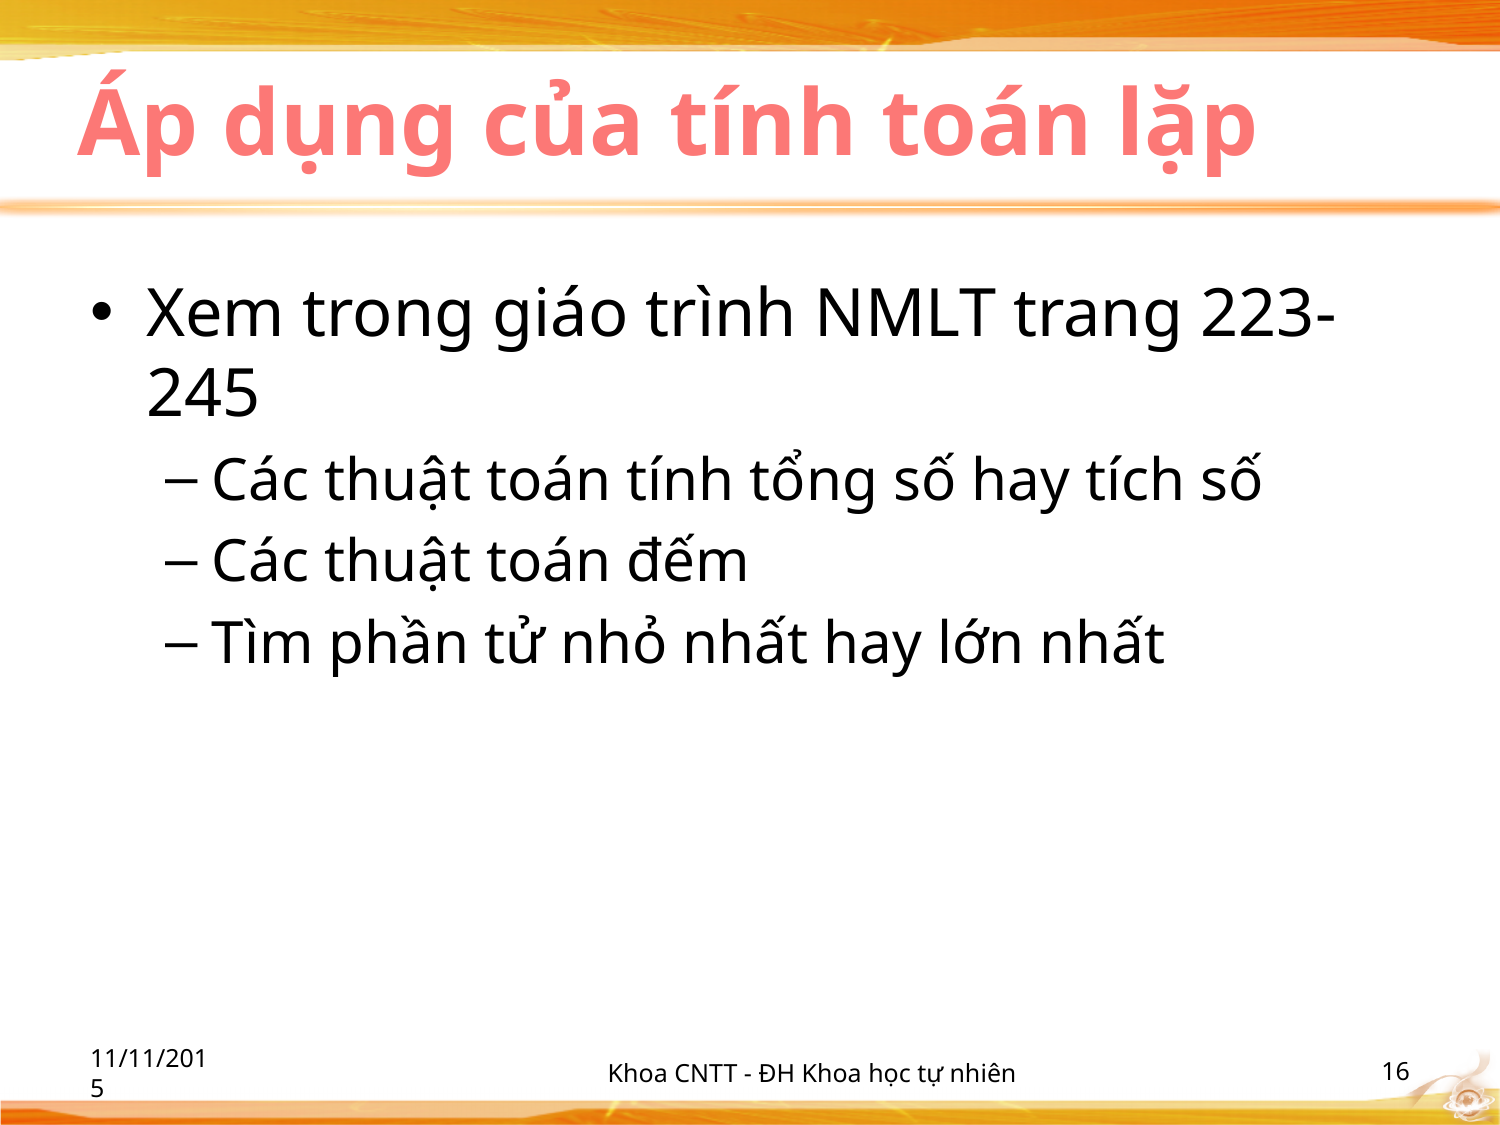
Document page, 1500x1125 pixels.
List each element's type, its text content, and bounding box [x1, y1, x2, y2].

title Áp dụng của tính toán lặp [62, 24, 1475, 213]
slide_number ‹#› [1337, 1042, 1425, 1103]
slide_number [75, 1042, 238, 1103]
footer Khoa CNTT - ĐH Khoa học tự nhiên [312, 1042, 1313, 1103]
picture [2, 1049, 1500, 1125]
picture [0, 187, 1500, 225]
list Xem trong giáo trình NMLT trang 223-245 Các thuật toán tính tổng số hay tích số Các thuật toán đếm Tìm phần tử nhỏ nhất hay lớn nhất [75, 262, 1425, 1005]
picture [0, 0, 1500, 63]
